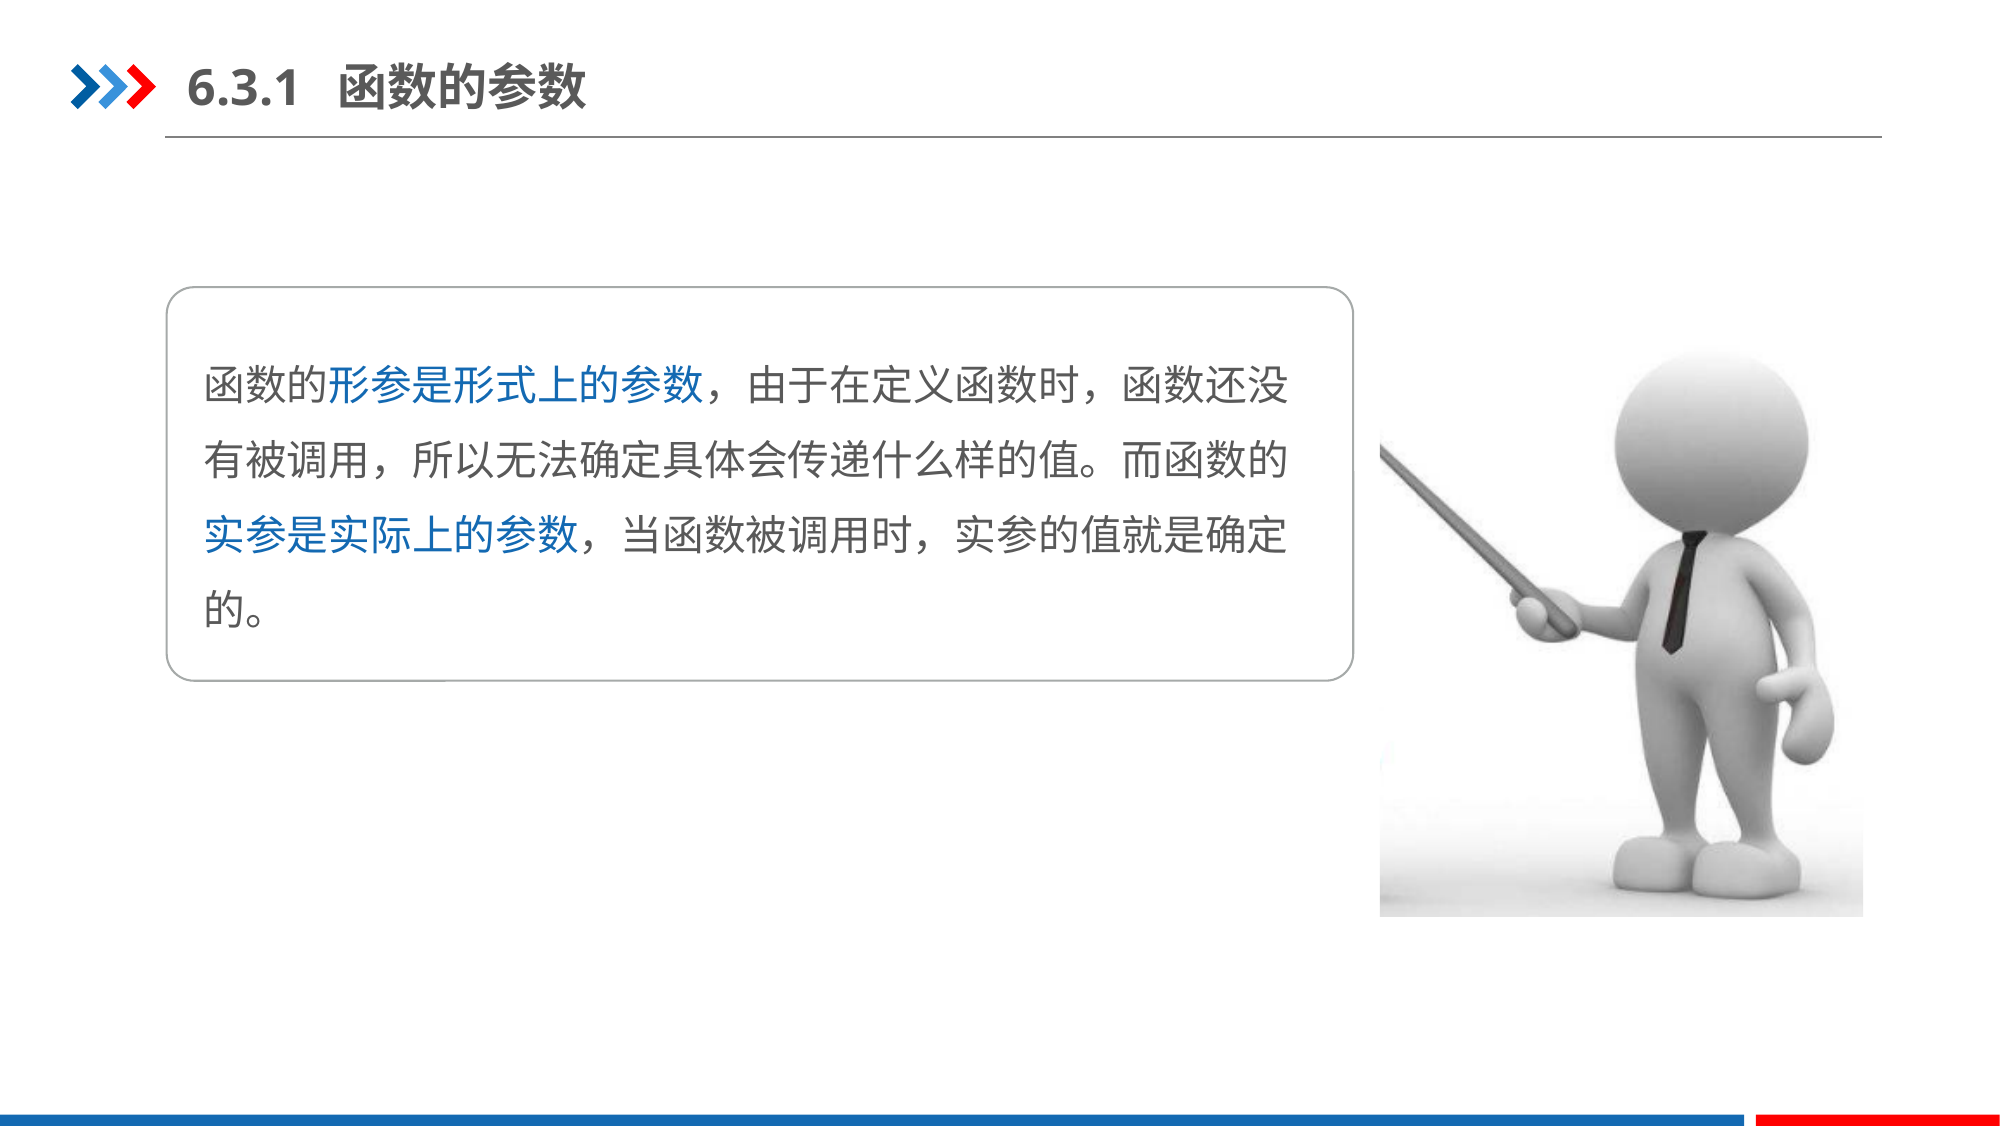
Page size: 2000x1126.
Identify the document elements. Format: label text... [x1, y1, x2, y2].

text_box 6.3.1 函数的参数 [187, 43, 827, 127]
text_box [166, 287, 1354, 681]
picture [1379, 344, 1864, 918]
